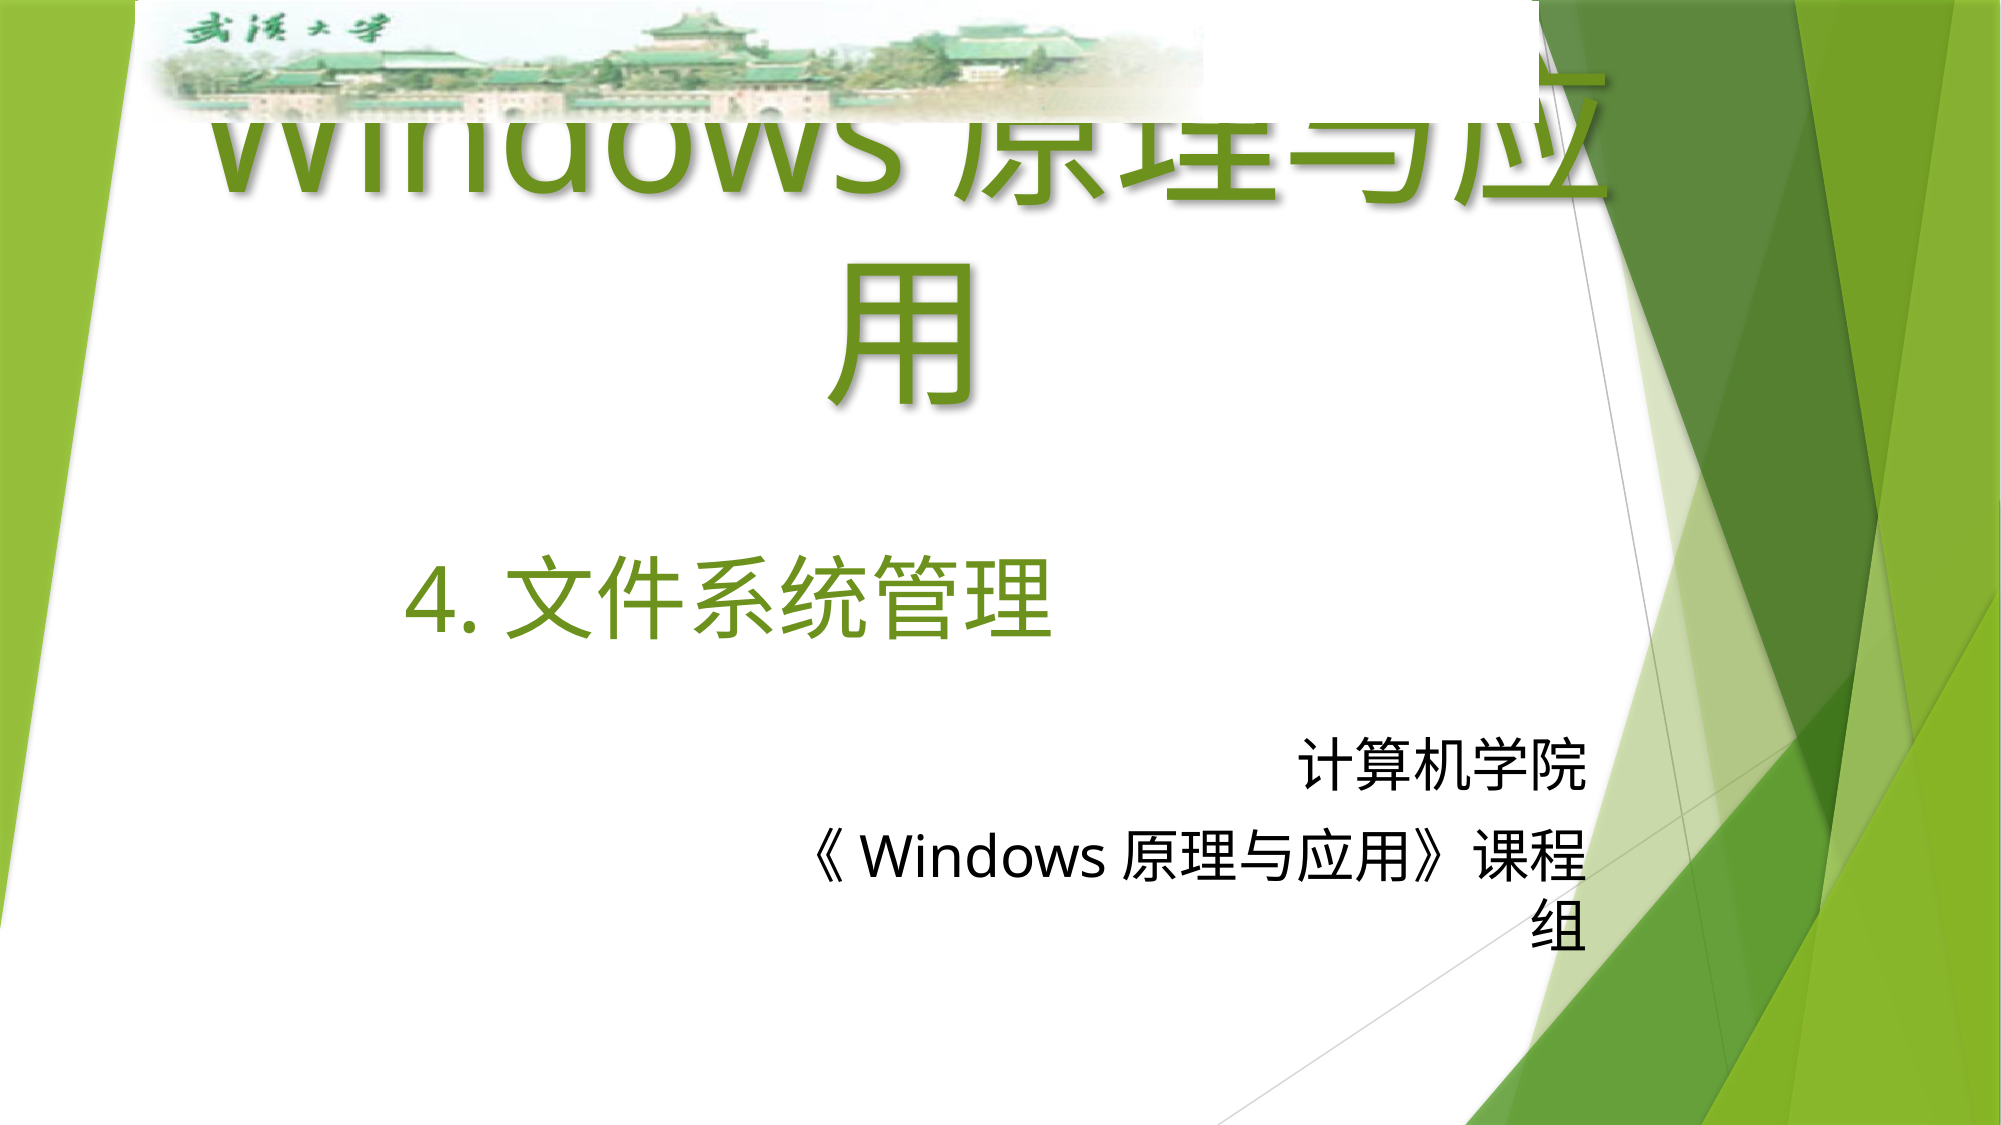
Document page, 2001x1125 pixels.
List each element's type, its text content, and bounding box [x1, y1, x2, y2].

title Windows原理与应用 [138, 179, 1674, 433]
picture [134, 0, 1540, 123]
text_box 4.文件系统管理 [390, 533, 1449, 659]
text_box 计算机学院 《Windows原理与应用》课程组 [757, 720, 1603, 1002]
